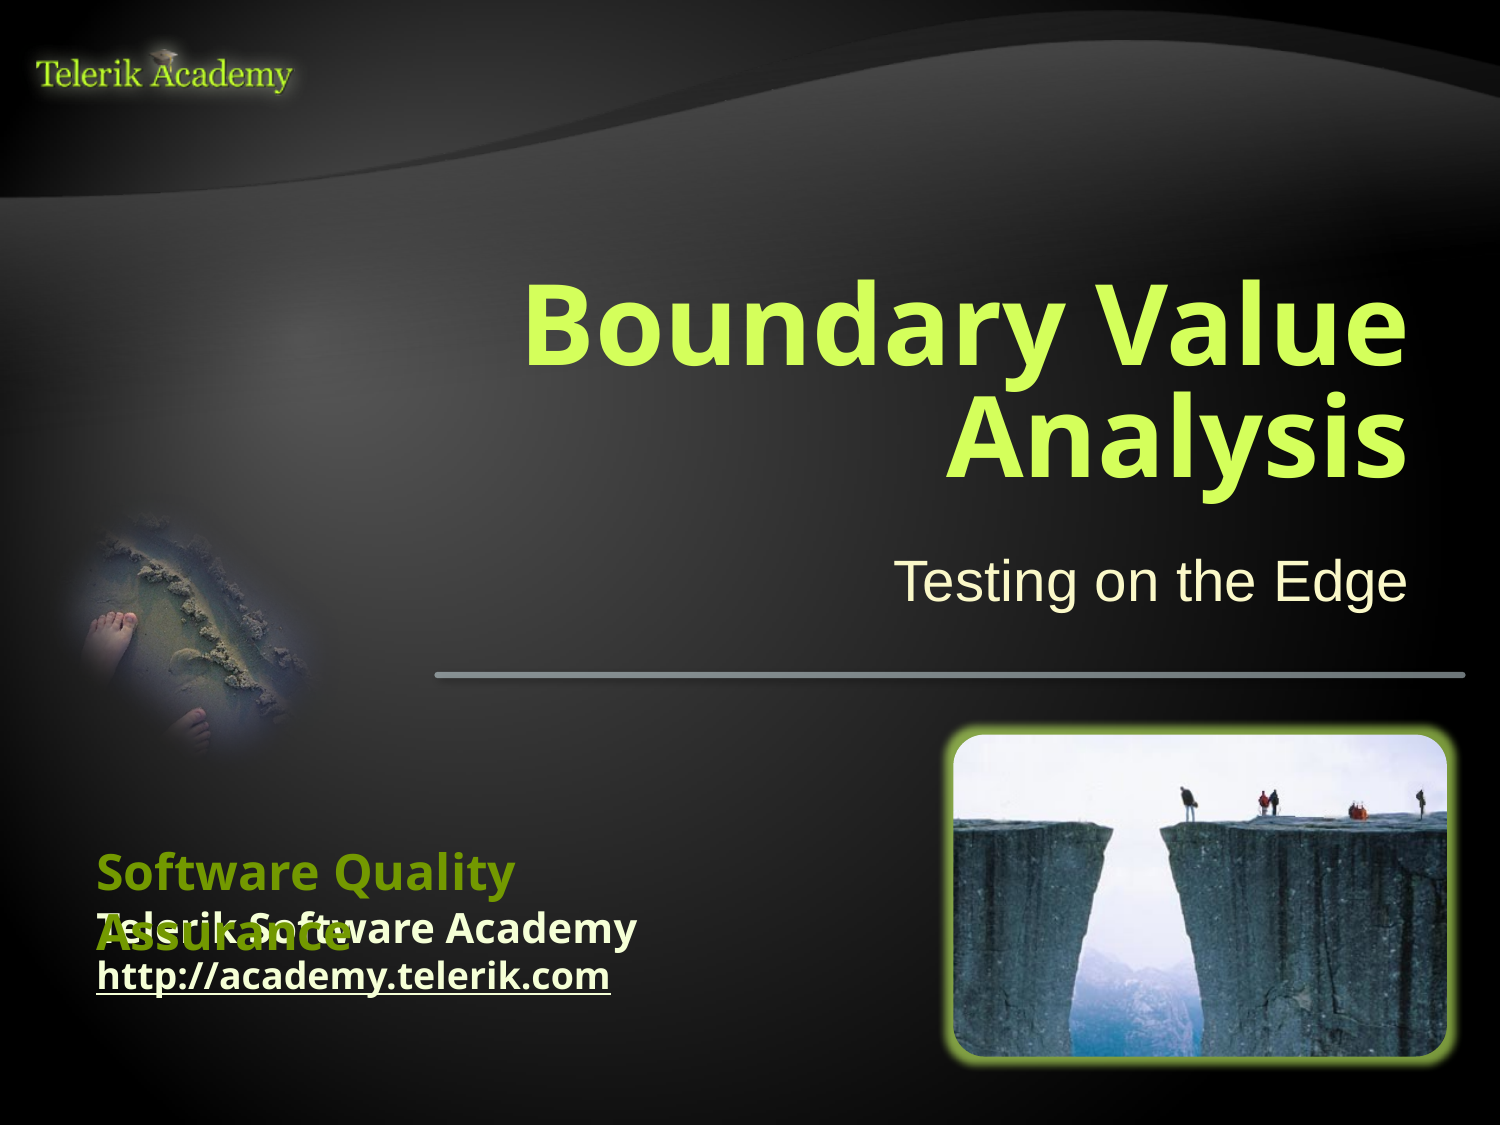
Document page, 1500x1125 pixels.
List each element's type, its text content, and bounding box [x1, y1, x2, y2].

text_box Software Quality Assurance [81, 833, 737, 969]
picture [0, 0, 1500, 1125]
subtitle Testing on the Edge [364, 531, 1425, 625]
text_box http://academy.telerik.com [81, 969, 737, 1011]
title Boundary Value Analysis [75, 249, 1425, 500]
